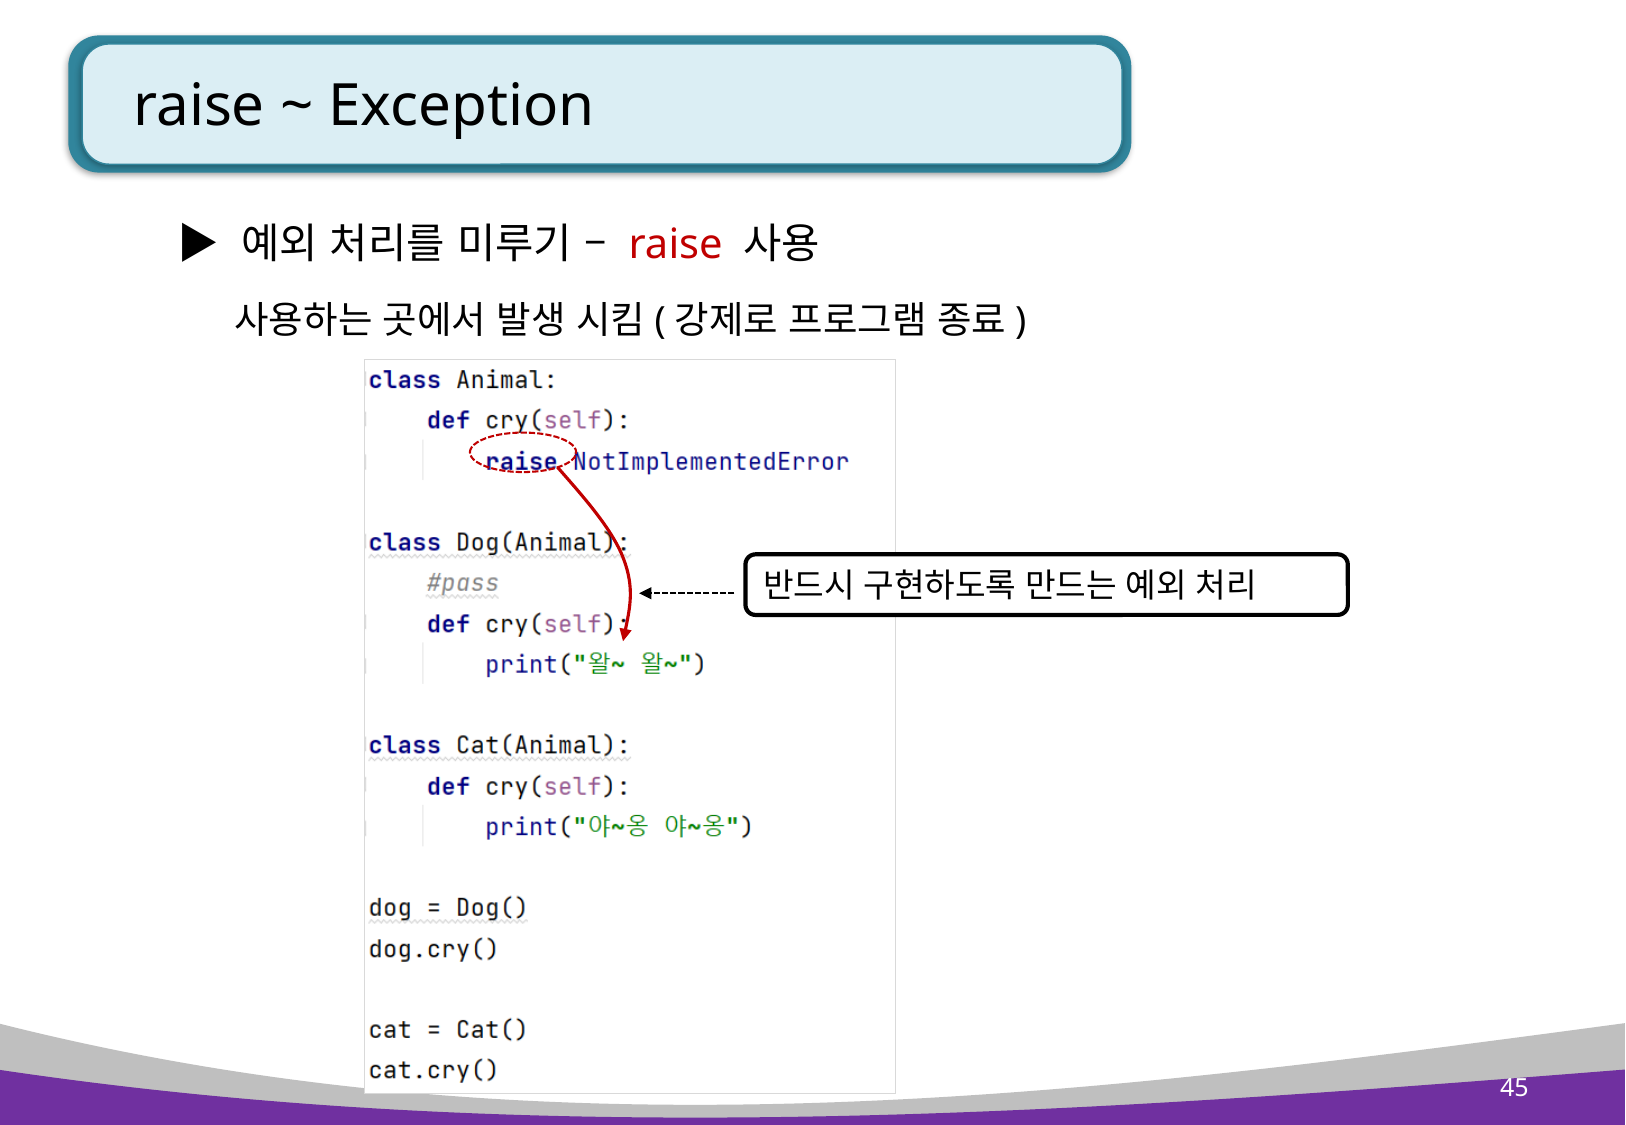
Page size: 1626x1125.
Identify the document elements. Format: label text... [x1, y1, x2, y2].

text_box ▶ 예외 처리를 미루기 – raise 사용 사용하는 곳에서 발생 시킴(강제로 프로그램 종료) [161, 182, 1346, 351]
text_box 반드시 구현하도록 만드는 예외 처리 [900, 552, 1350, 618]
picture [364, 359, 896, 1095]
slide_number 45 [1452, 1058, 1544, 1119]
title raise ~ Exception [103, 32, 1121, 173]
